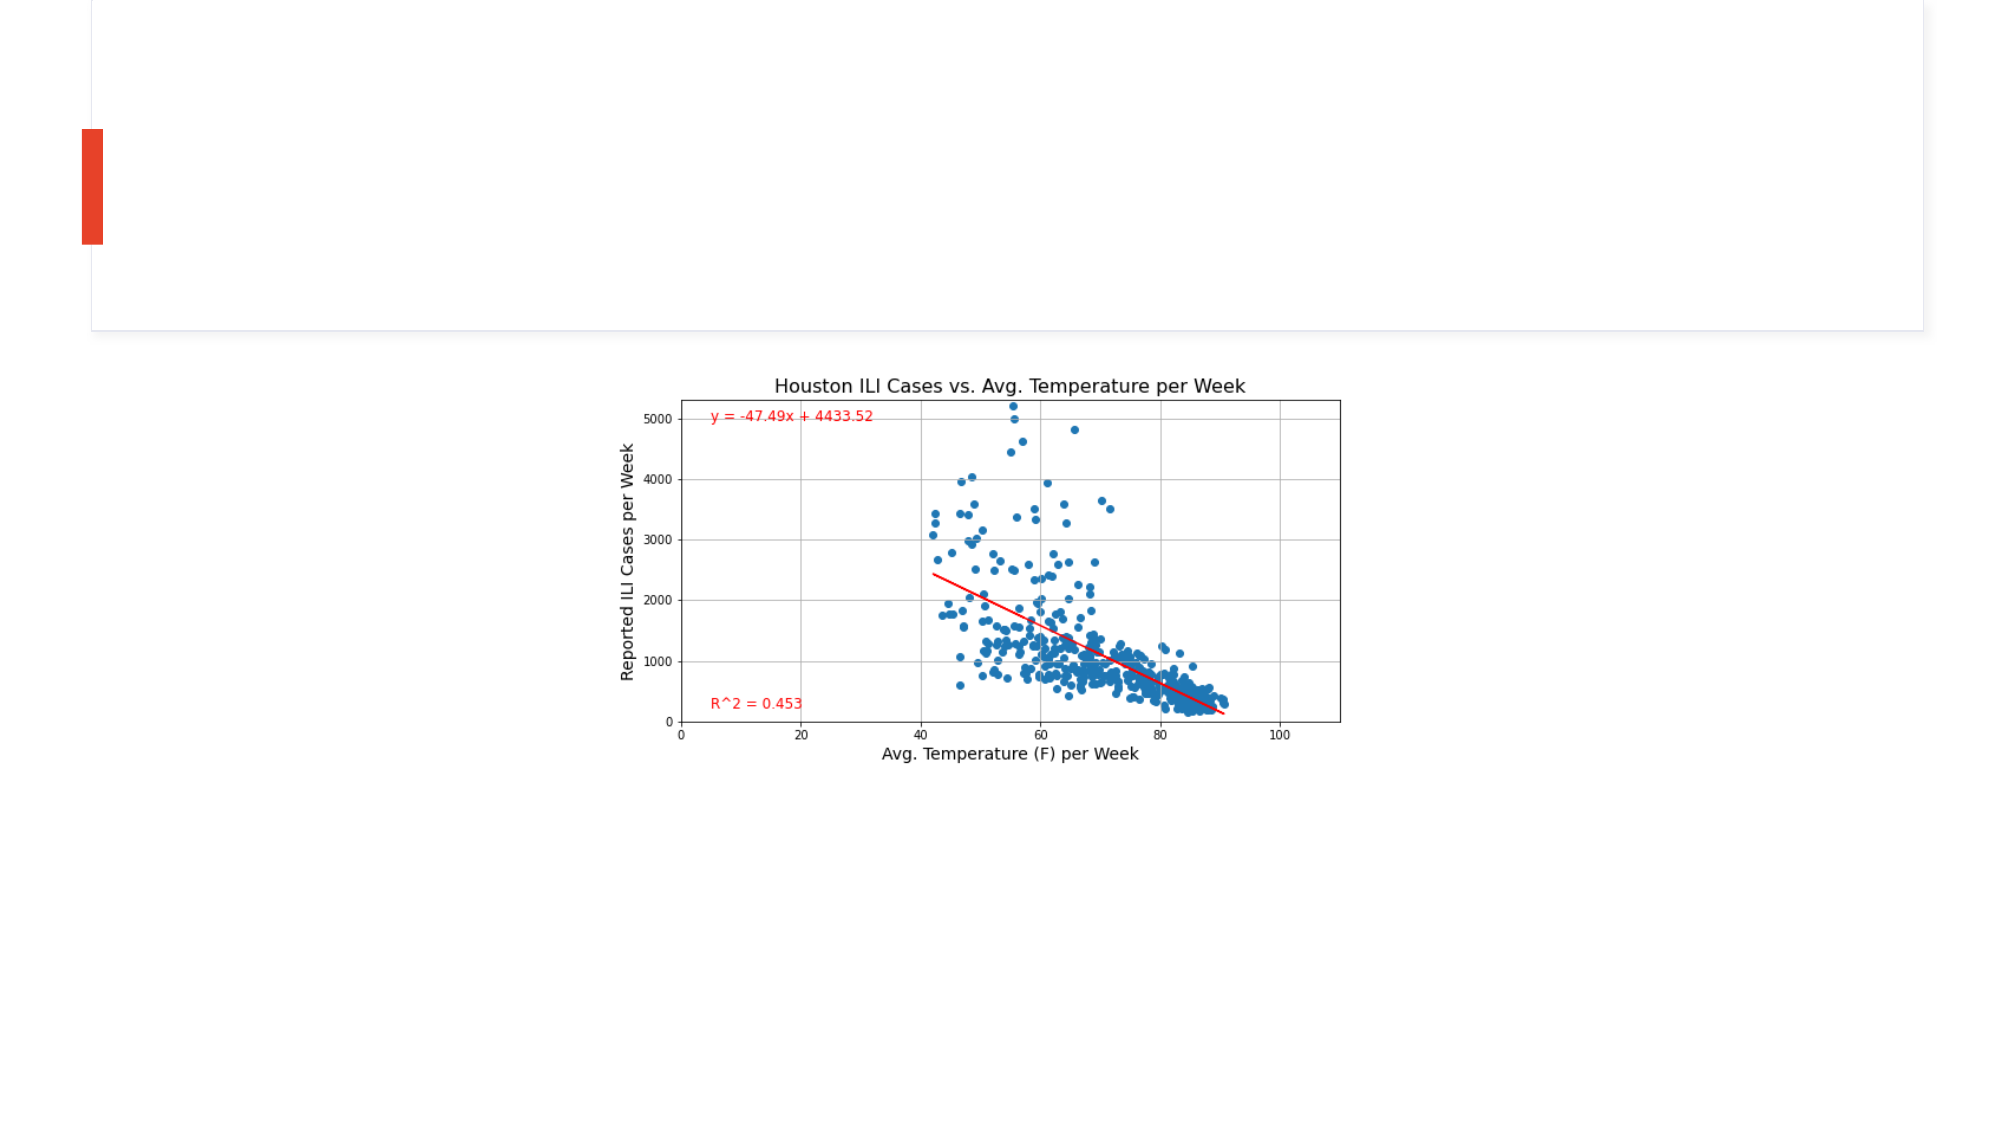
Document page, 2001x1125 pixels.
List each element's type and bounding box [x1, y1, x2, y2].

picture [574, 349, 1425, 776]
